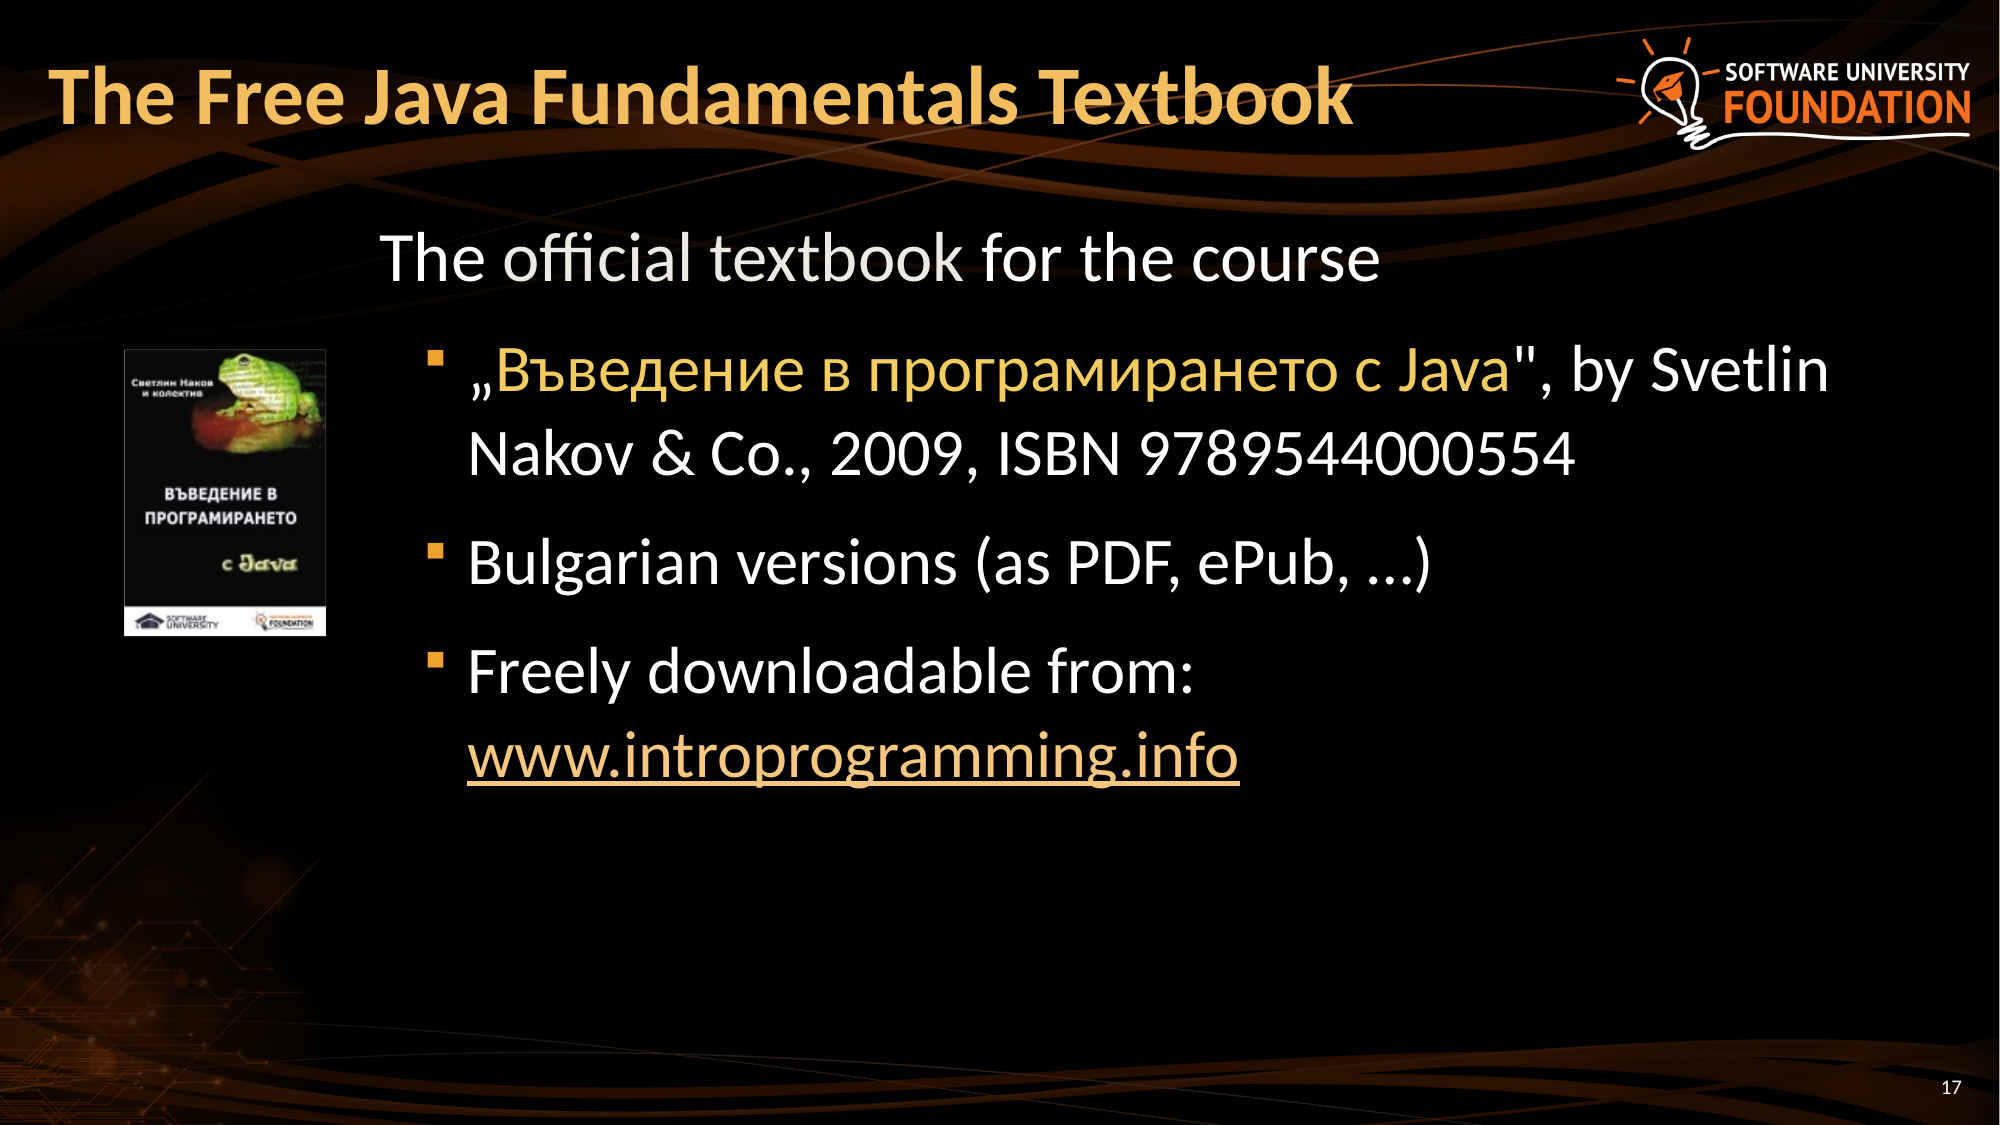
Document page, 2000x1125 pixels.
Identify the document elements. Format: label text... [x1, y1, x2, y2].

title The Free Java Fundamentals Textbook [30, 6, 1602, 189]
list The official textbook for the course „Въведение в програмирането с Java", by Svetlin Nakov & Co., 2009, ISBN 9789544000554 Bulgarian versions (as PDF, ePub, …) Freely downloadable from: www.introprogramming.info [361, 200, 1921, 811]
slide_number 17 [1897, 1070, 1968, 1103]
picture [0, 0, 2000, 1125]
